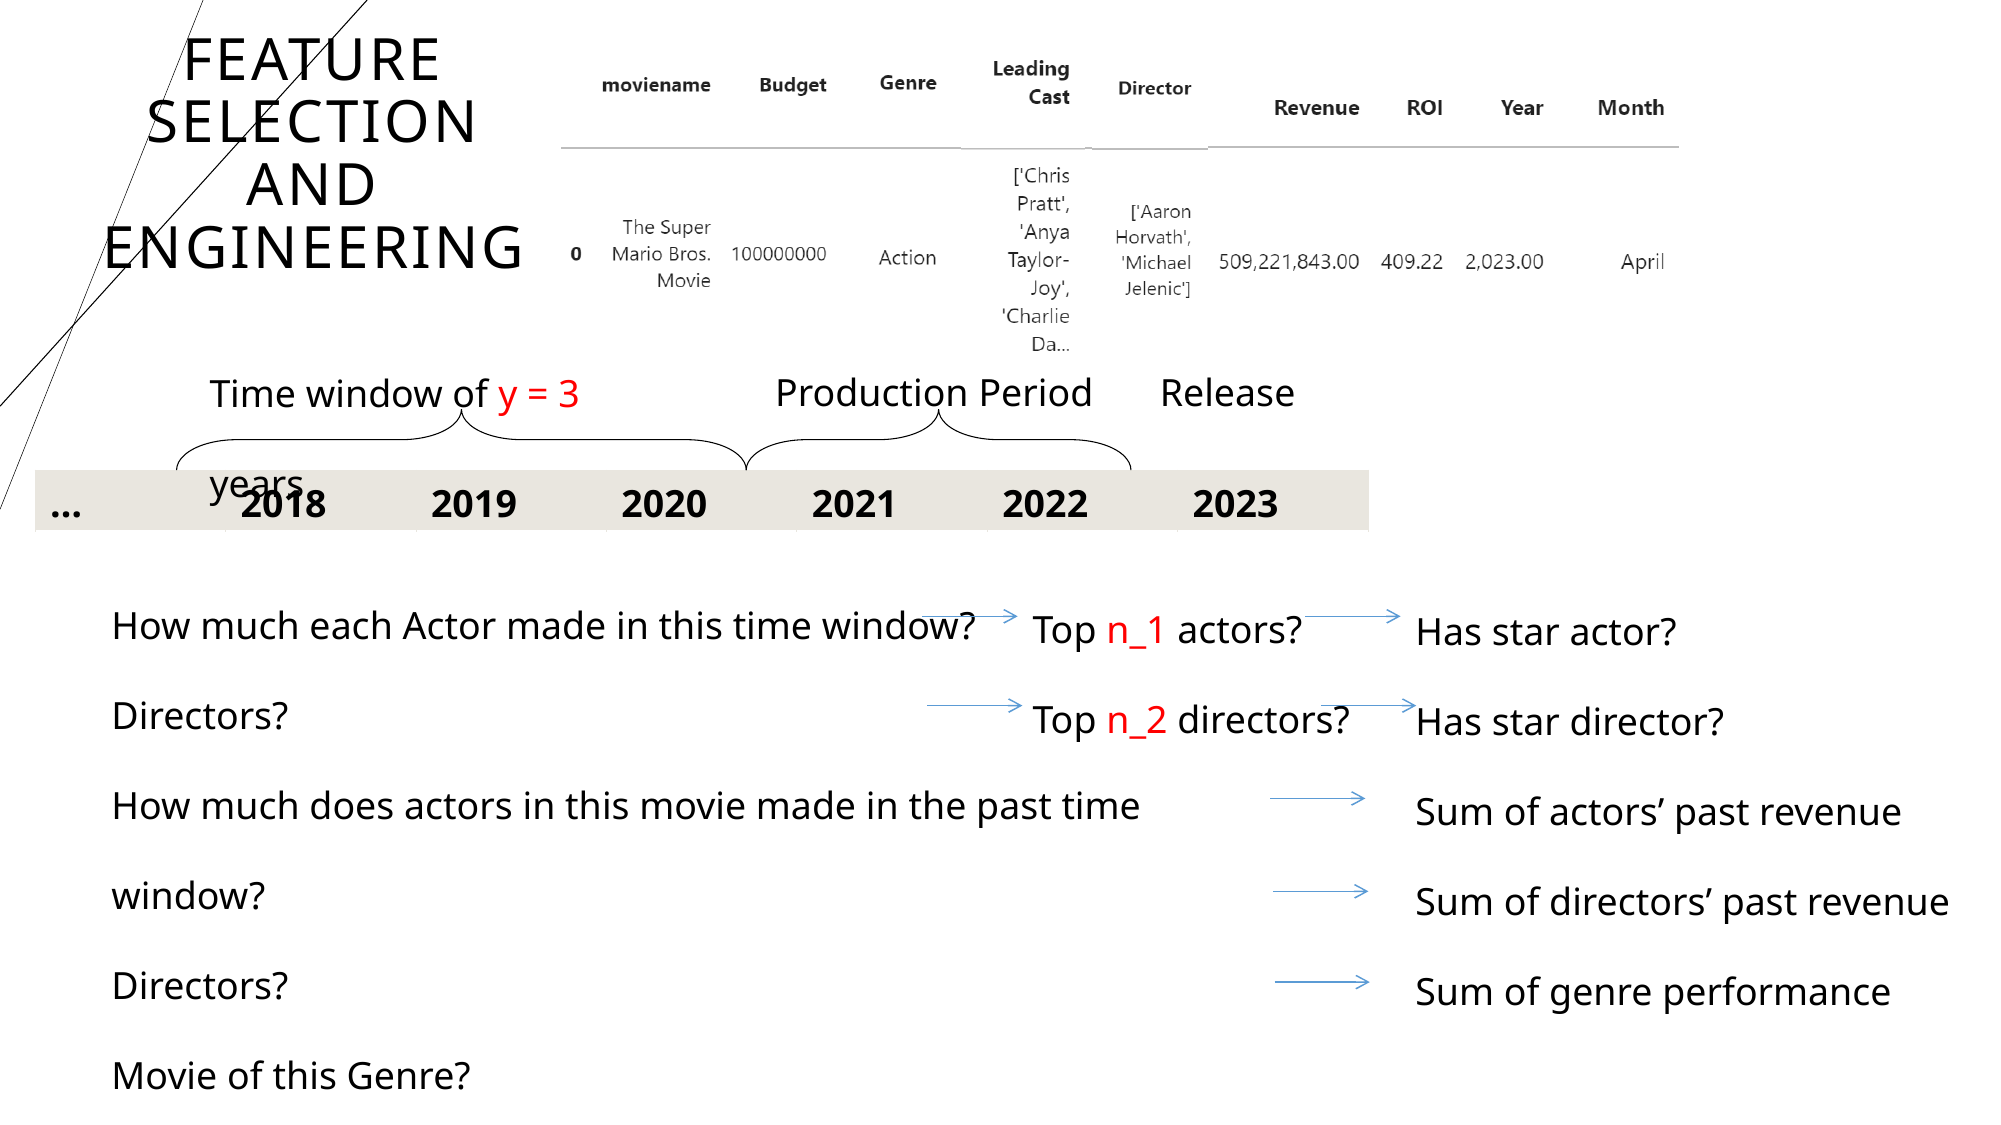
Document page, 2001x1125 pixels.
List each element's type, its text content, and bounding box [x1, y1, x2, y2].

text_box Has star actor? Has star director? Sum of actors’ past revenue Sum of directors’ past revenue Sum of genre performance [1400, 555, 2000, 1021]
table_header 2019 [417, 512, 606, 530]
text_box [176, 448, 194, 471]
table_header … [36, 471, 225, 530]
text_box [671, 439, 747, 471]
table_header 2021 [797, 471, 987, 530]
table_header 2023 [1178, 511, 1368, 530]
text_box Time window of y = 3 years [194, 317, 671, 512]
title Feature Selection and Engineering [56, 46, 558, 265]
text_box Top n_1 actors? Top n_2 directors? [1017, 554, 1458, 884]
text_box Release [1145, 323, 1564, 511]
picture [558, 0, 2000, 359]
table_header 2020 [607, 471, 796, 530]
text_box [746, 421, 1132, 471]
text_box Production Period [760, 319, 1145, 421]
table_header 2018 [226, 512, 416, 530]
text_box How much each Actor made in this time window? Directors? How much does actors in this movie made in the past time window? Directors? Movie of this Genre? [96, 549, 1238, 1105]
table_header 2022 [988, 471, 1177, 530]
